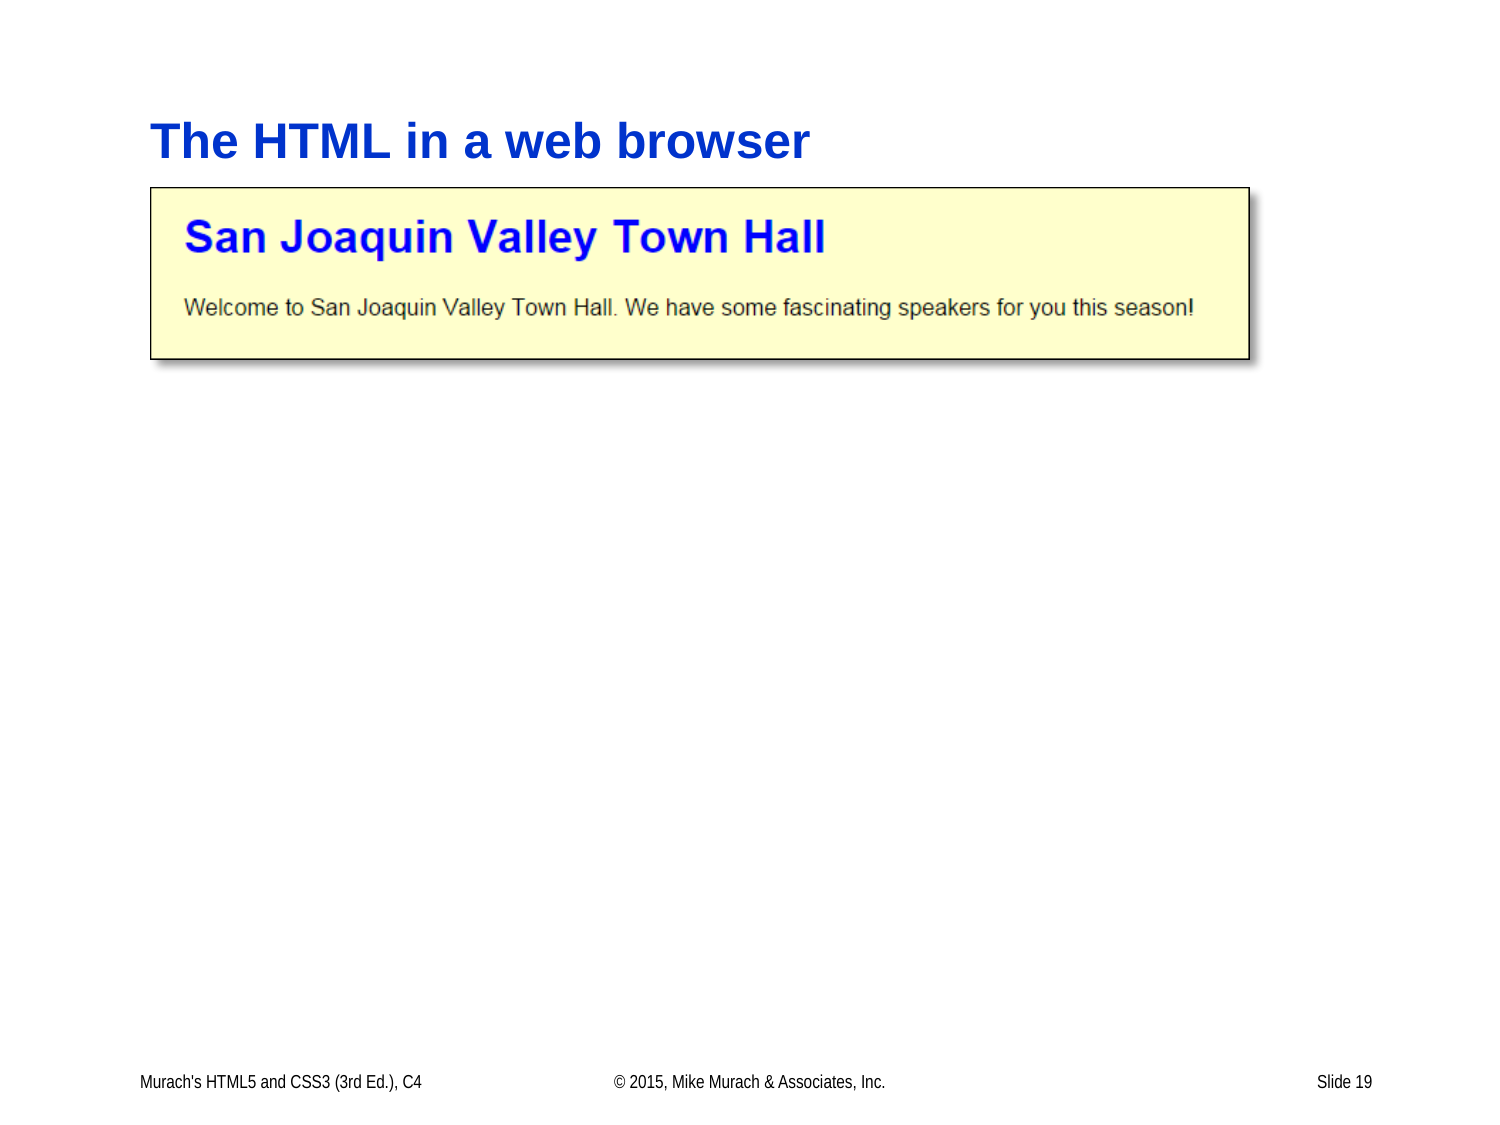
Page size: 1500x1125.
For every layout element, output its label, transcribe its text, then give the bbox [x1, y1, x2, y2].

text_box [149, 112, 1348, 183]
slide_number Slide 19 [1074, 1025, 1388, 1100]
footer © 2015, Mike Murach & Associates, Inc. [474, 1025, 1025, 1100]
slide_number Murach's HTML5 and CSS3 (3rd Ed.), C4 [125, 1025, 450, 1100]
picture [149, 187, 1251, 360]
